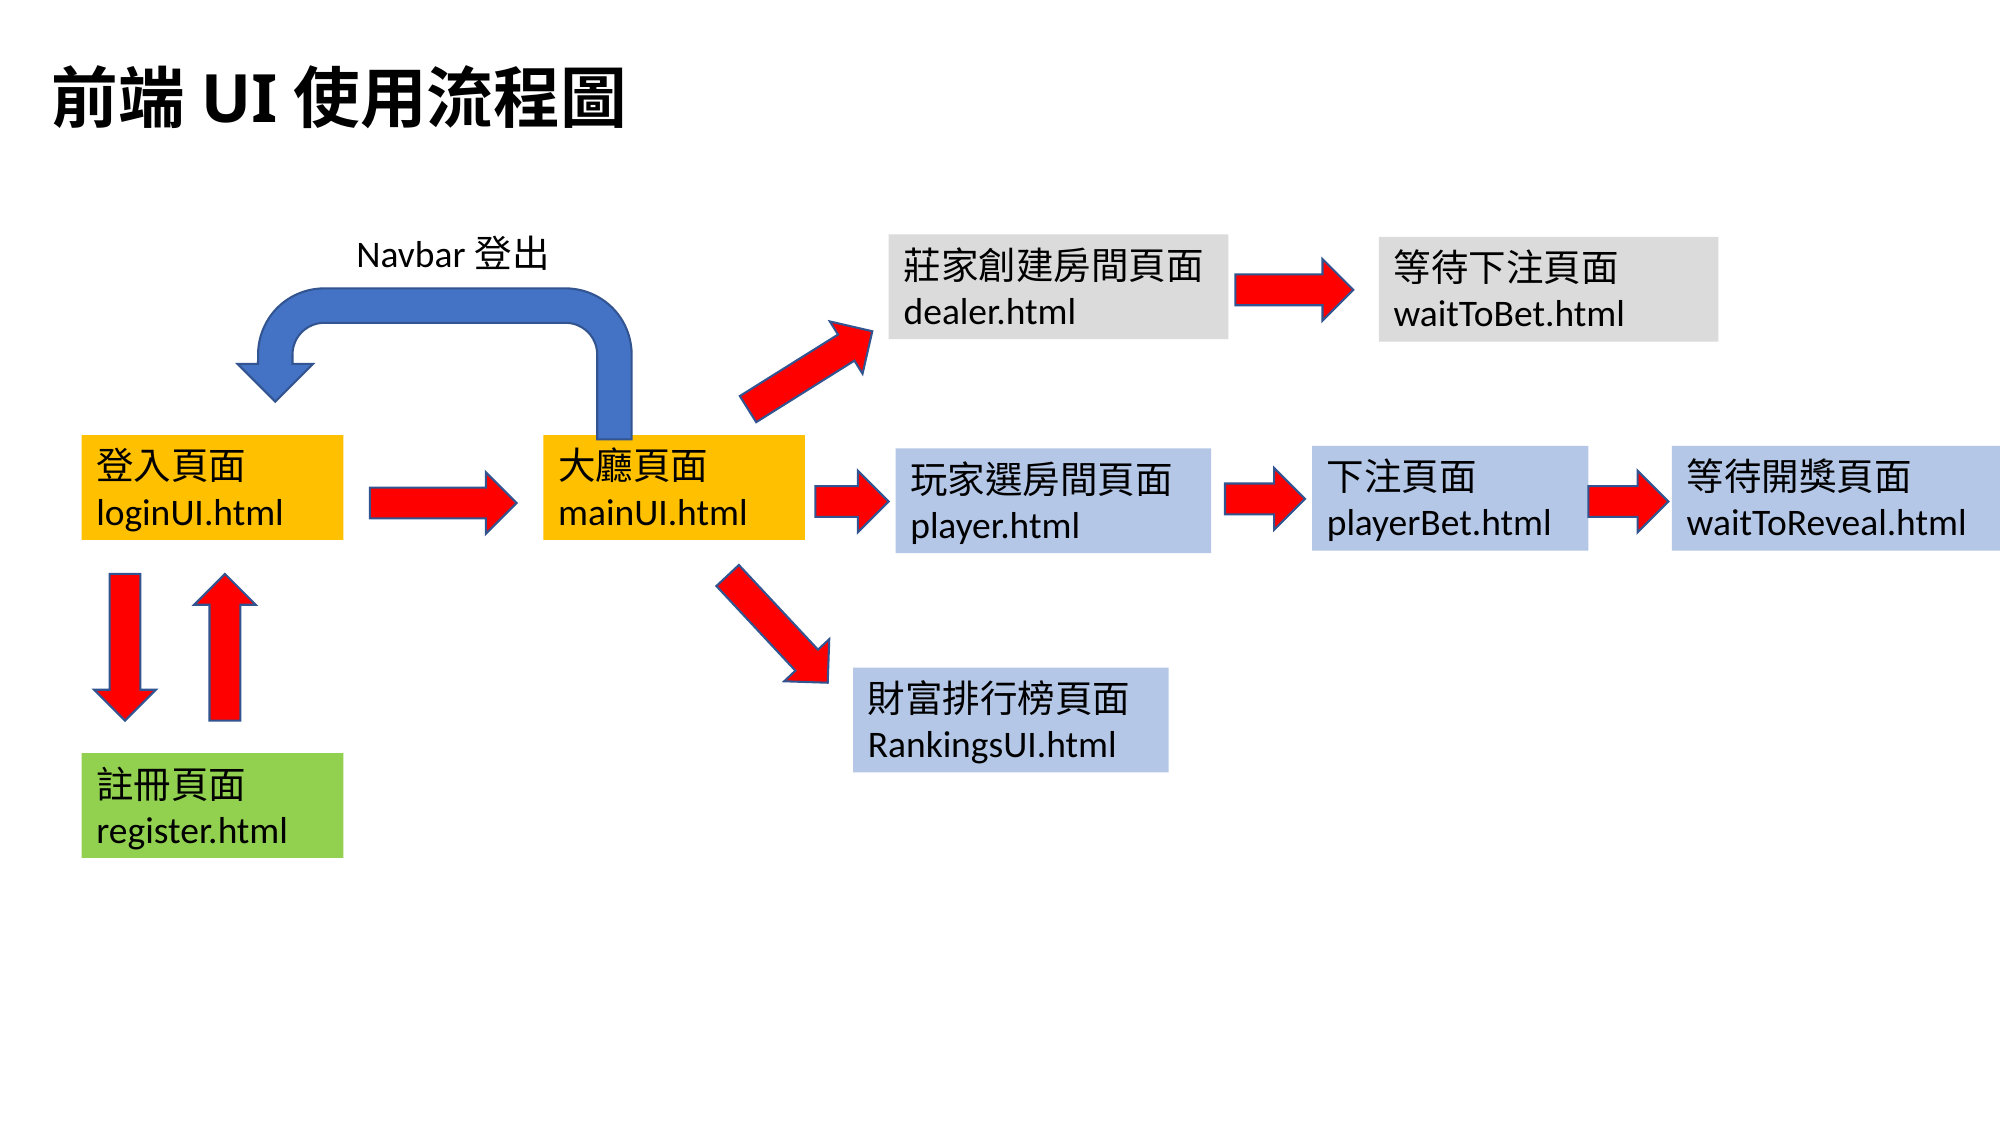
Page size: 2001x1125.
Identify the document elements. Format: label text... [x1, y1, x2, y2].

text_box 財富排行榜頁面 RankingsUI.html [853, 667, 1169, 773]
text_box 註冊頁面 register.html [81, 753, 344, 858]
text_box [1587, 468, 1670, 535]
text_box 登入頁面 loginUI.html [81, 435, 344, 540]
text_box [234, 287, 633, 441]
text_box 莊家創建房間頁面 dealer.html [888, 234, 1229, 340]
text_box Navbar登出 [341, 222, 569, 283]
text_box 前端UI使用流程圖 [36, 48, 790, 143]
text_box [91, 572, 159, 723]
text_box [368, 469, 519, 537]
text_box [814, 468, 891, 535]
text_box 等待開獎頁面 waitToReveal.html [1671, 445, 2000, 551]
text_box [738, 319, 874, 424]
text_box [1234, 256, 1355, 324]
text_box 玩家選房間頁面 player.html [895, 448, 1212, 554]
text_box 大廳頁面 mainUI.html [543, 435, 805, 540]
text_box 等待下注頁面 waitToBet.html [1378, 236, 1719, 342]
text_box [1223, 465, 1307, 533]
text_box 下注頁面 playerBet.html [1312, 445, 1589, 551]
text_box [191, 572, 259, 722]
text_box [714, 563, 831, 684]
